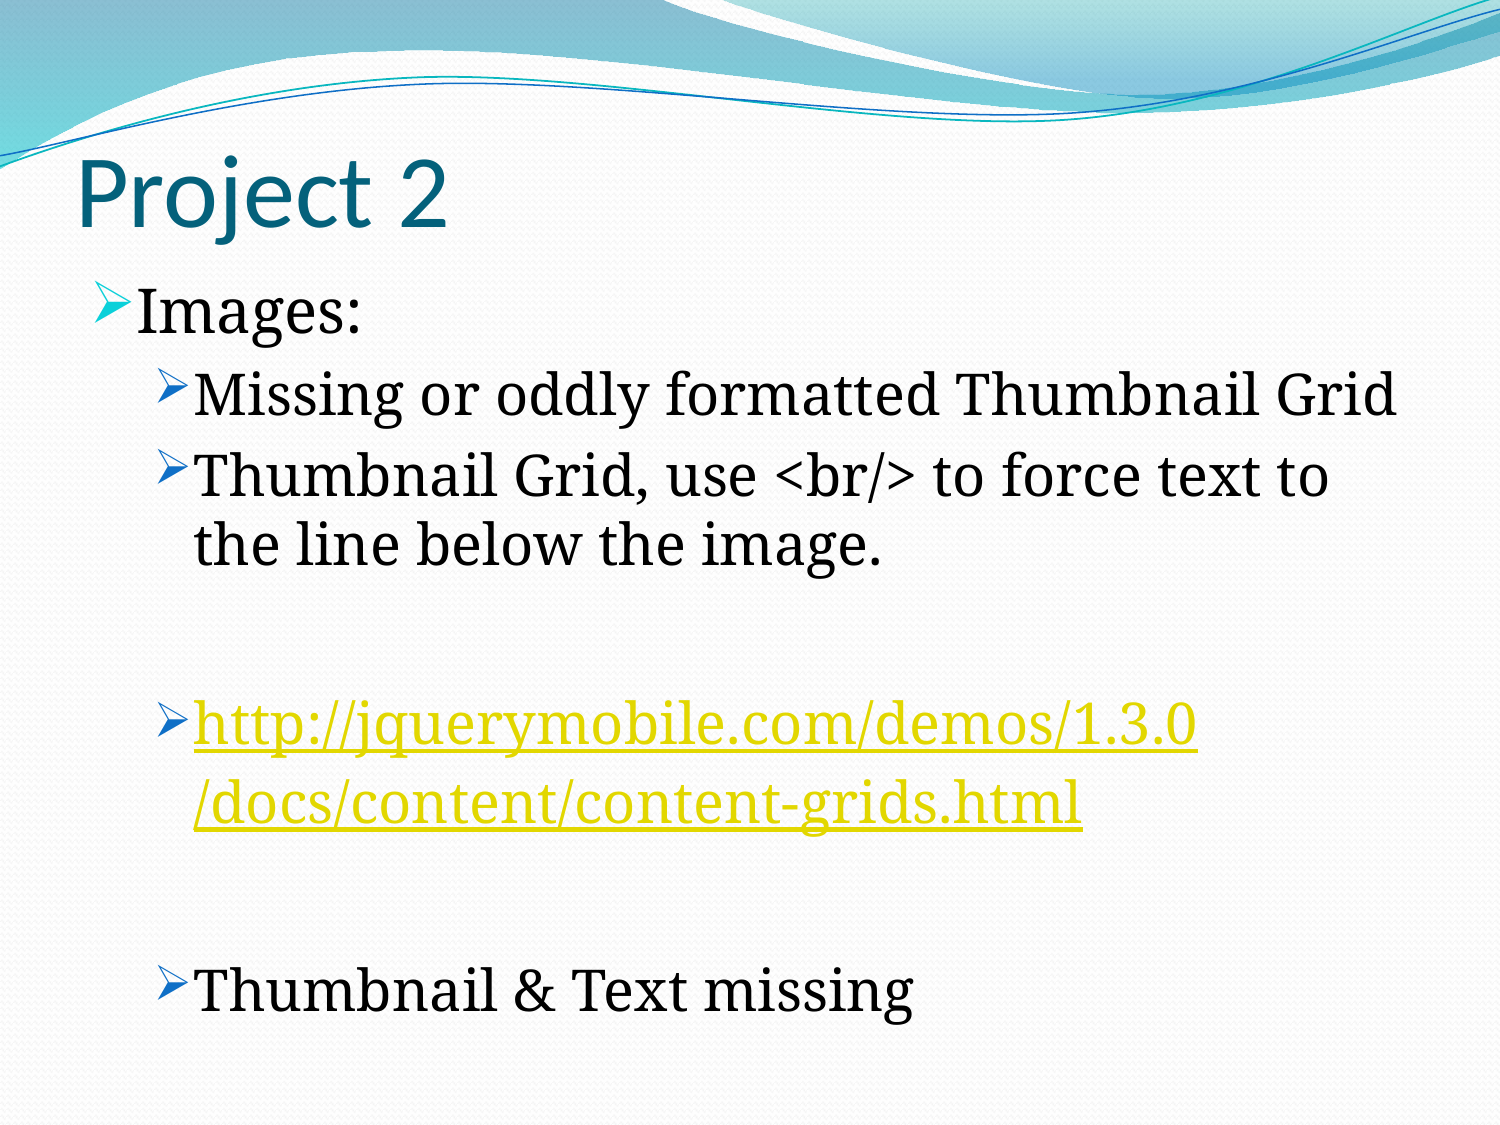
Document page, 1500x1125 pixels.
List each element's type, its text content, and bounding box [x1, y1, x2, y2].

list Images: Missing or oddly formatted Thumbnail Grid Thumbnail Grid, use <br/> to force text to the line below the image. http://jquerymobile.com/demos/1.3.0/docs/content/content-grids.html Thumbnail & Text missing [75, 264, 1425, 1055]
title Project 2 [75, 94, 1425, 248]
